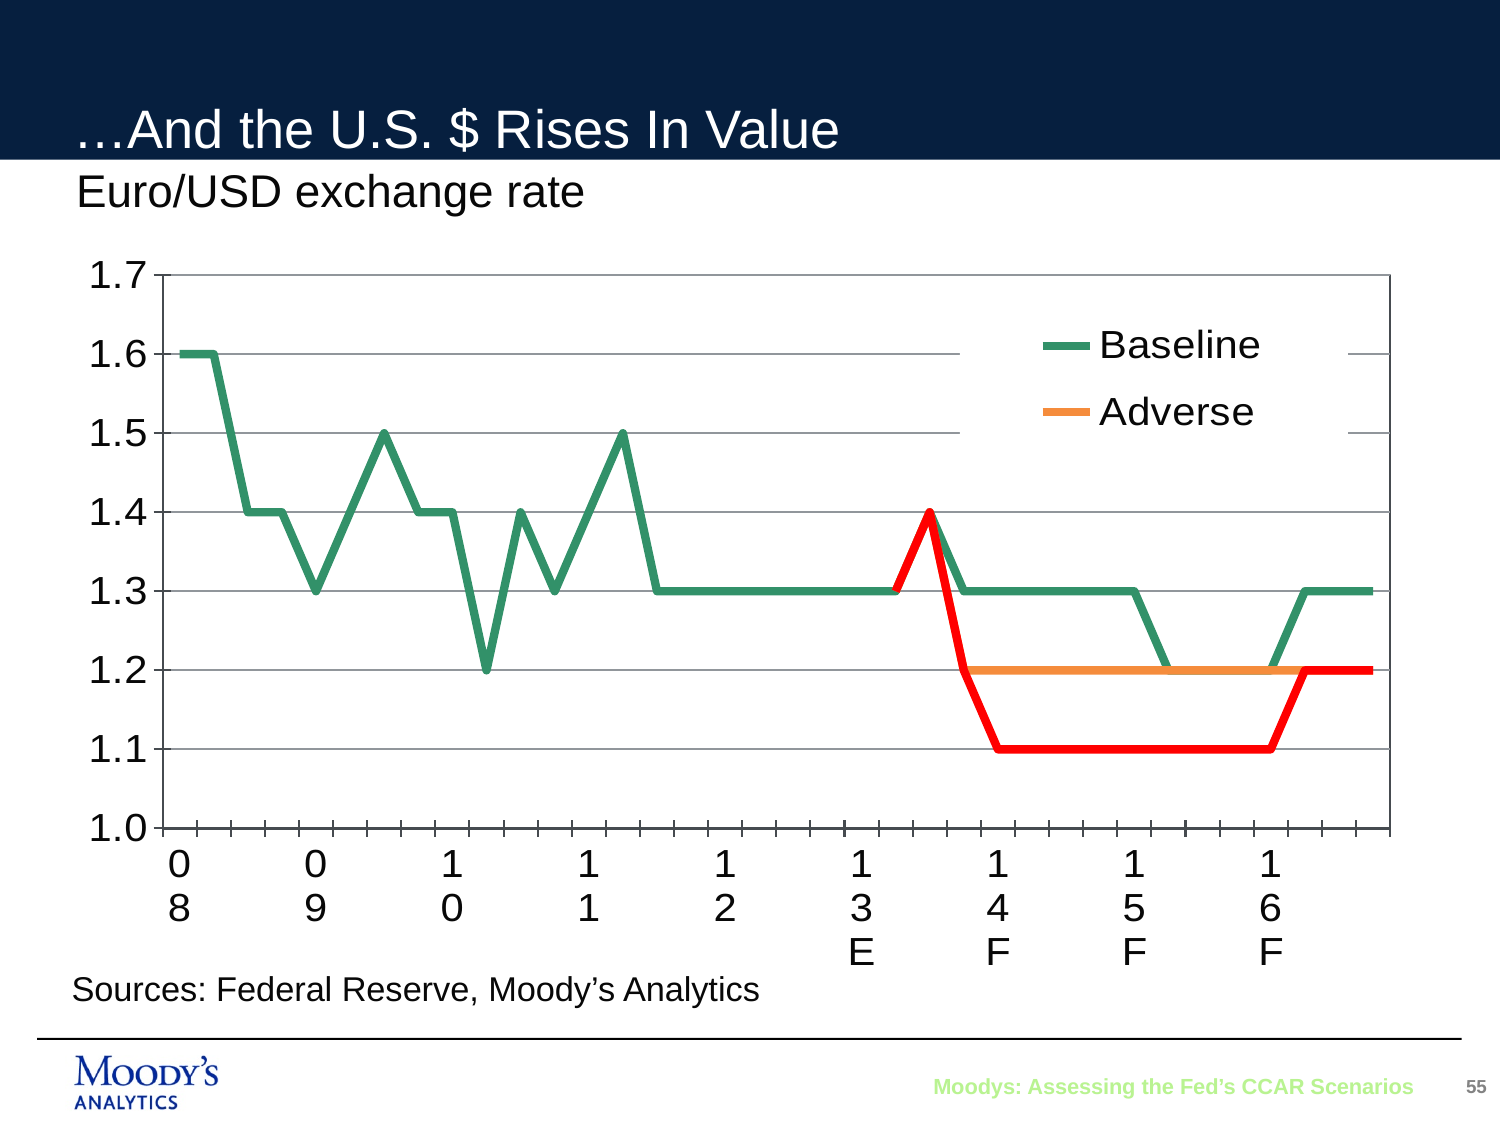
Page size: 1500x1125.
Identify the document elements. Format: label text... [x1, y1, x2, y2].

title …And the U.S. $ Rises In Value [72, 100, 1424, 161]
text_box Euro/USD exchange rate [76, 154, 1426, 215]
picture [65, 1044, 230, 1118]
text_box Moodys: Assessing the Fed’s CCAR Scenarios [933, 1077, 1477, 1109]
chart [40, 217, 1435, 975]
text_box Sources: Federal Reserve, Moody’s Analytics [71, 980, 1435, 1009]
